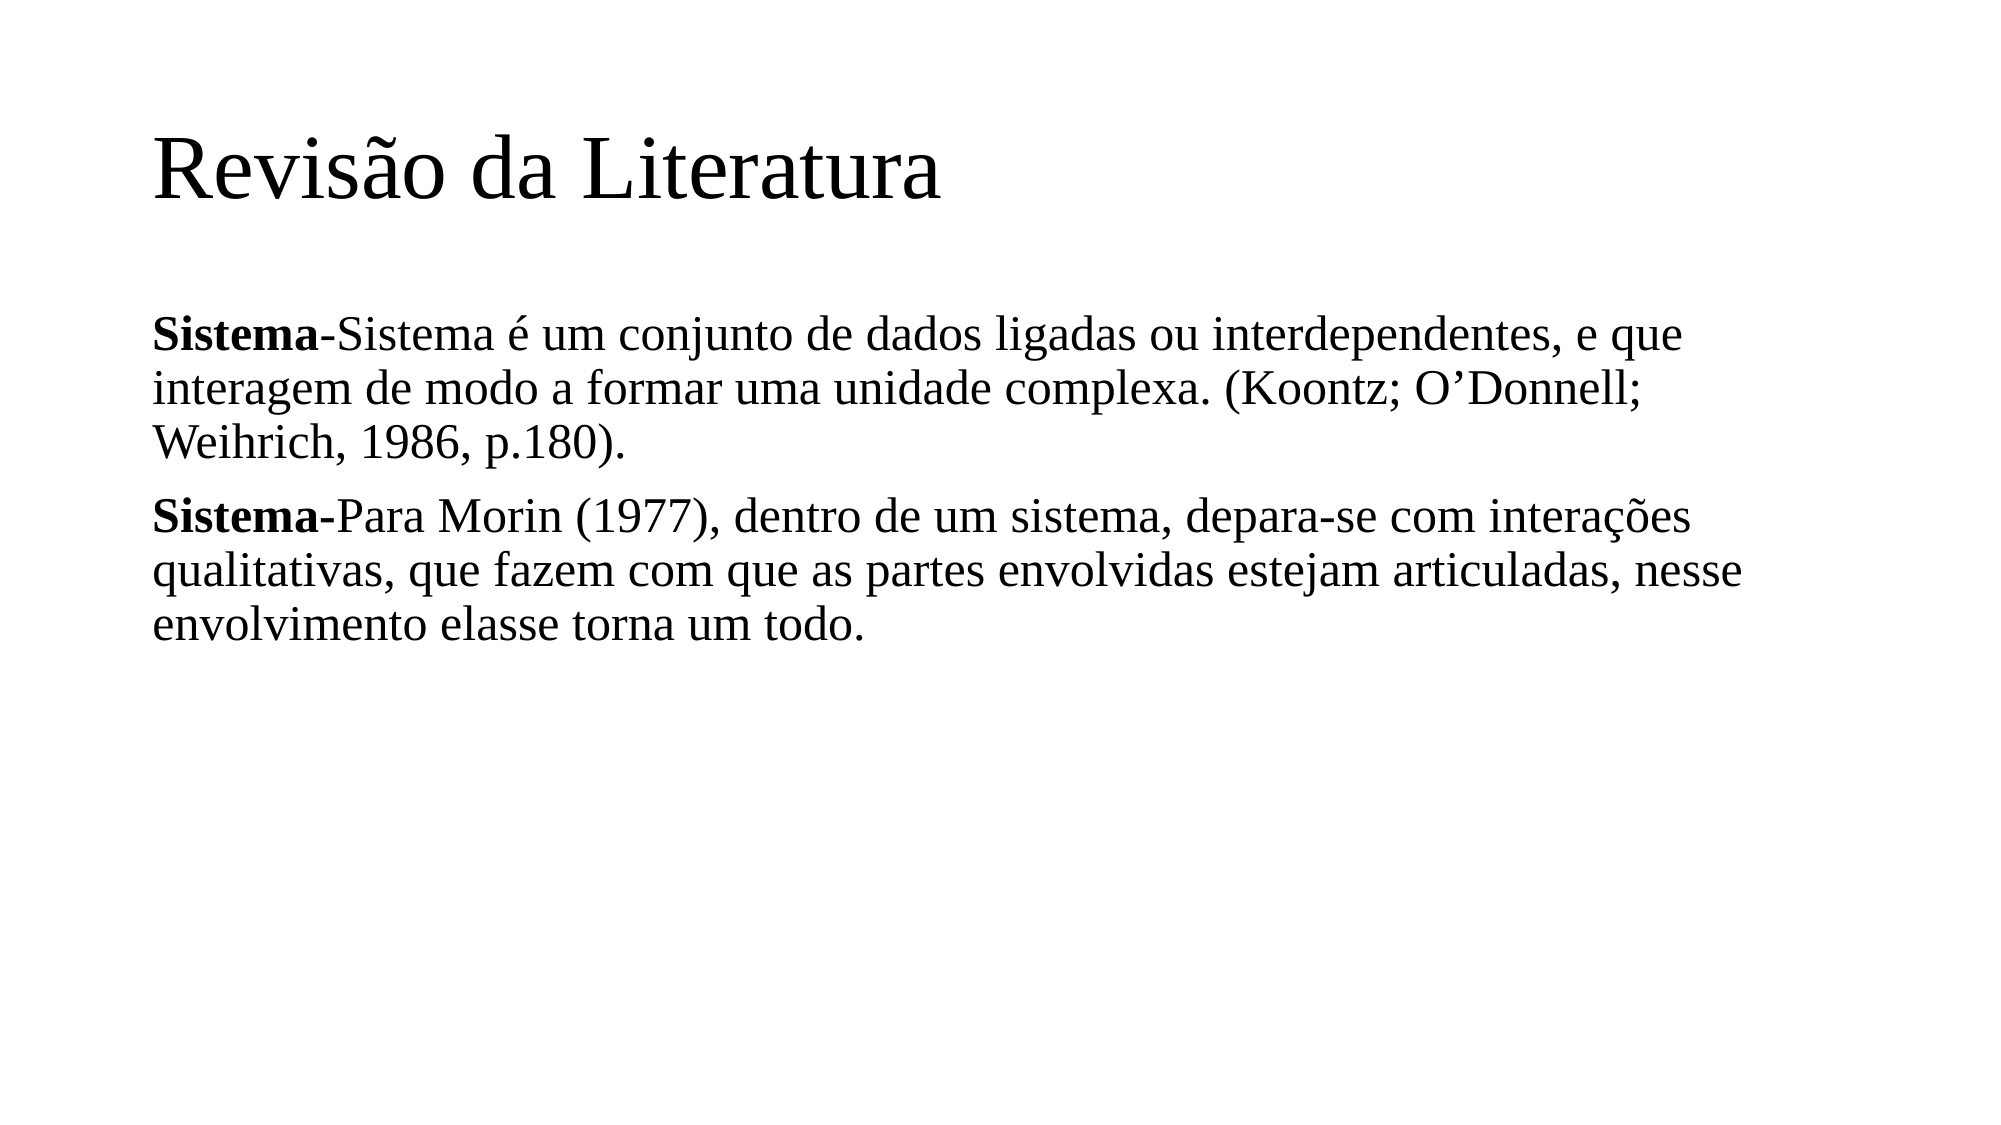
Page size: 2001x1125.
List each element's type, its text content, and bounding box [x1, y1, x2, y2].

list Sistema-Sistema é um conjunto de dados ligadas ou interdependentes, e que interagem de modo a formar uma unidade complexa. (Koontz; O’Donnell; Weihrich, 1986, p.180). Sistema-Para Morin (1977), dentro de um sistema, depara-se com interações qualitativas, que fazem com que as partes envolvidas estejam articuladas, nesse envolvimento elasse torna um todo. [137, 299, 1863, 1014]
title Revisão da Literatura [137, 59, 1863, 278]
